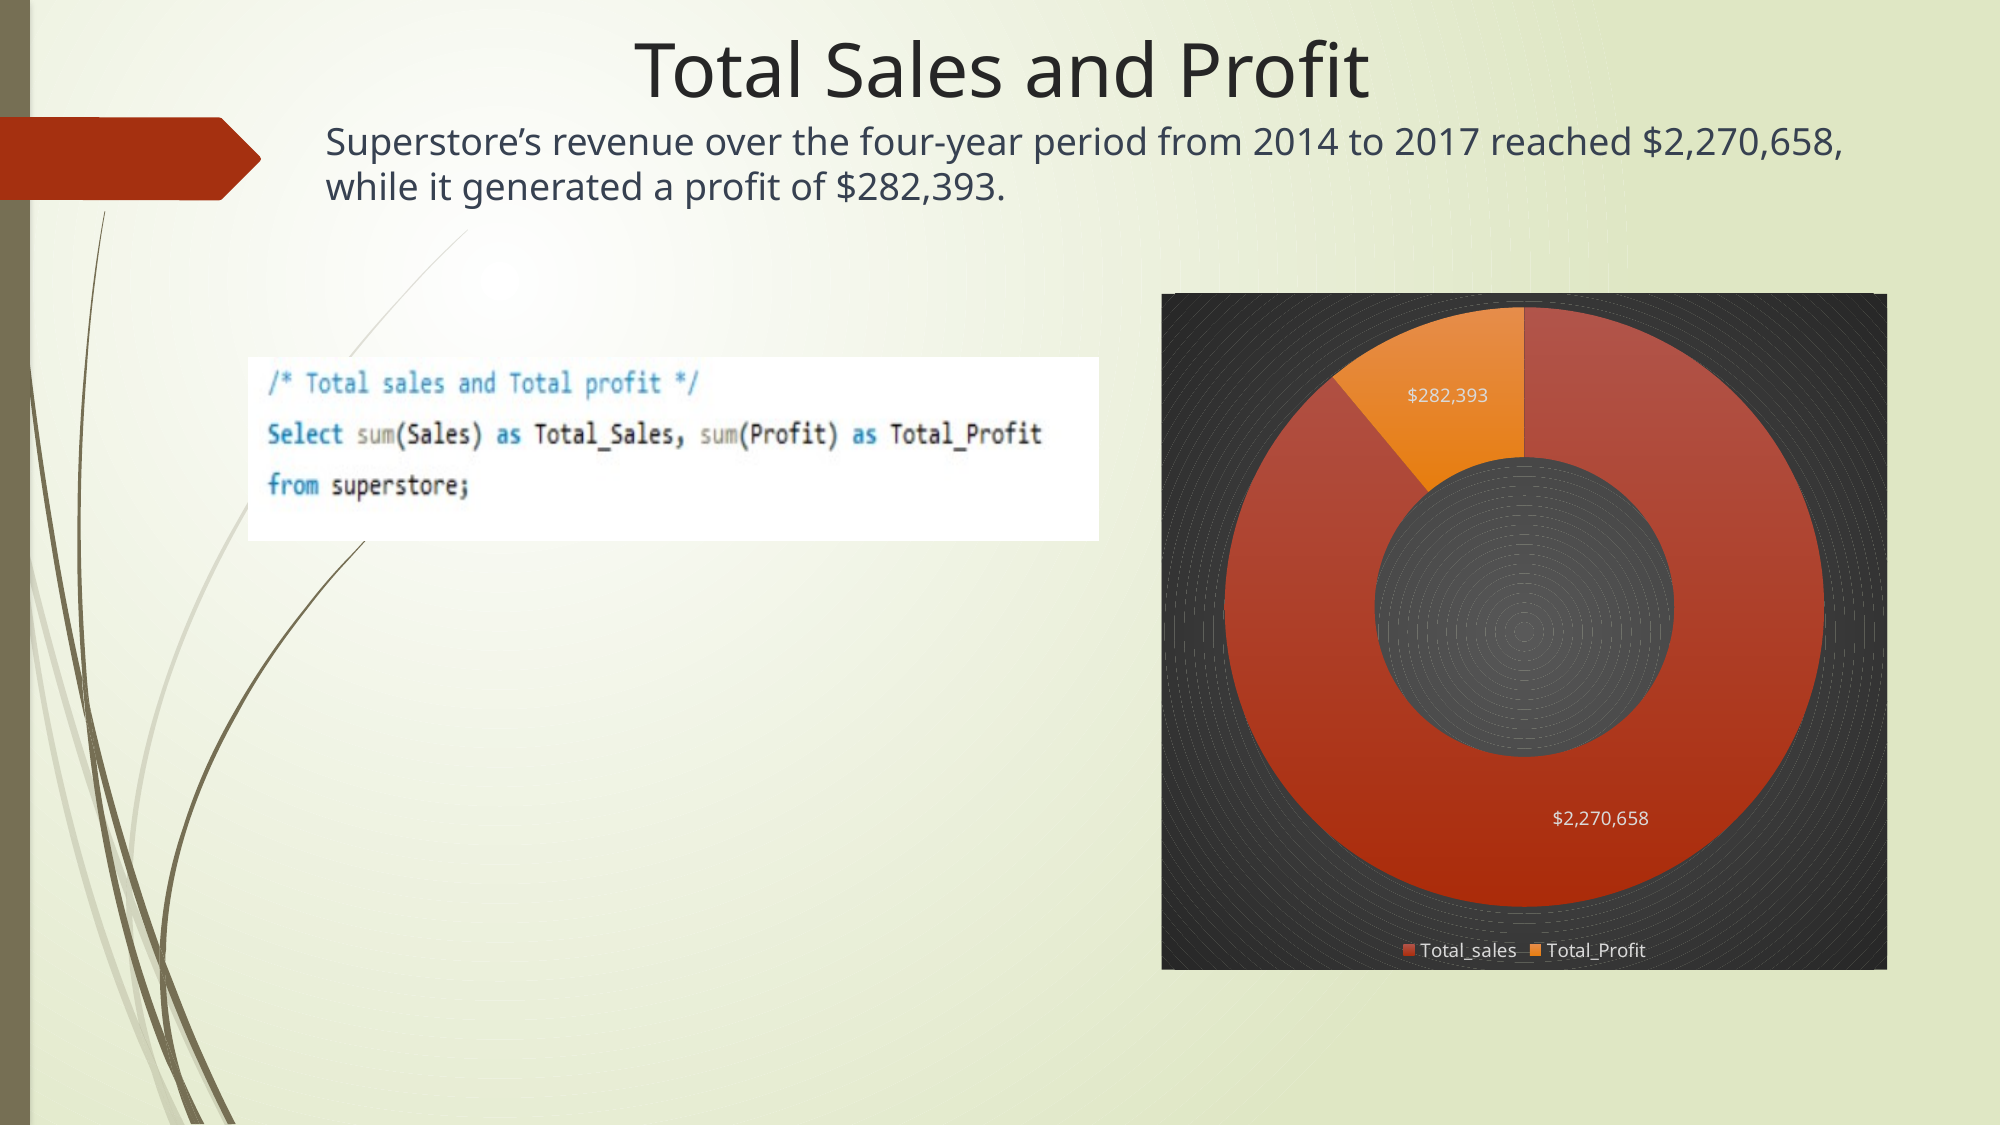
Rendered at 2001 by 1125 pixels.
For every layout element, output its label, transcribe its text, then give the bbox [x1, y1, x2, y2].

list Superstore’s revenue over the four-year period from 2014 to 2017 reached $2,270,658, while it generated a profit of $282,393. [310, 110, 1888, 263]
picture [248, 357, 1100, 541]
chart [1161, 293, 1888, 970]
title Total Sales and Profit [610, 15, 1396, 110]
